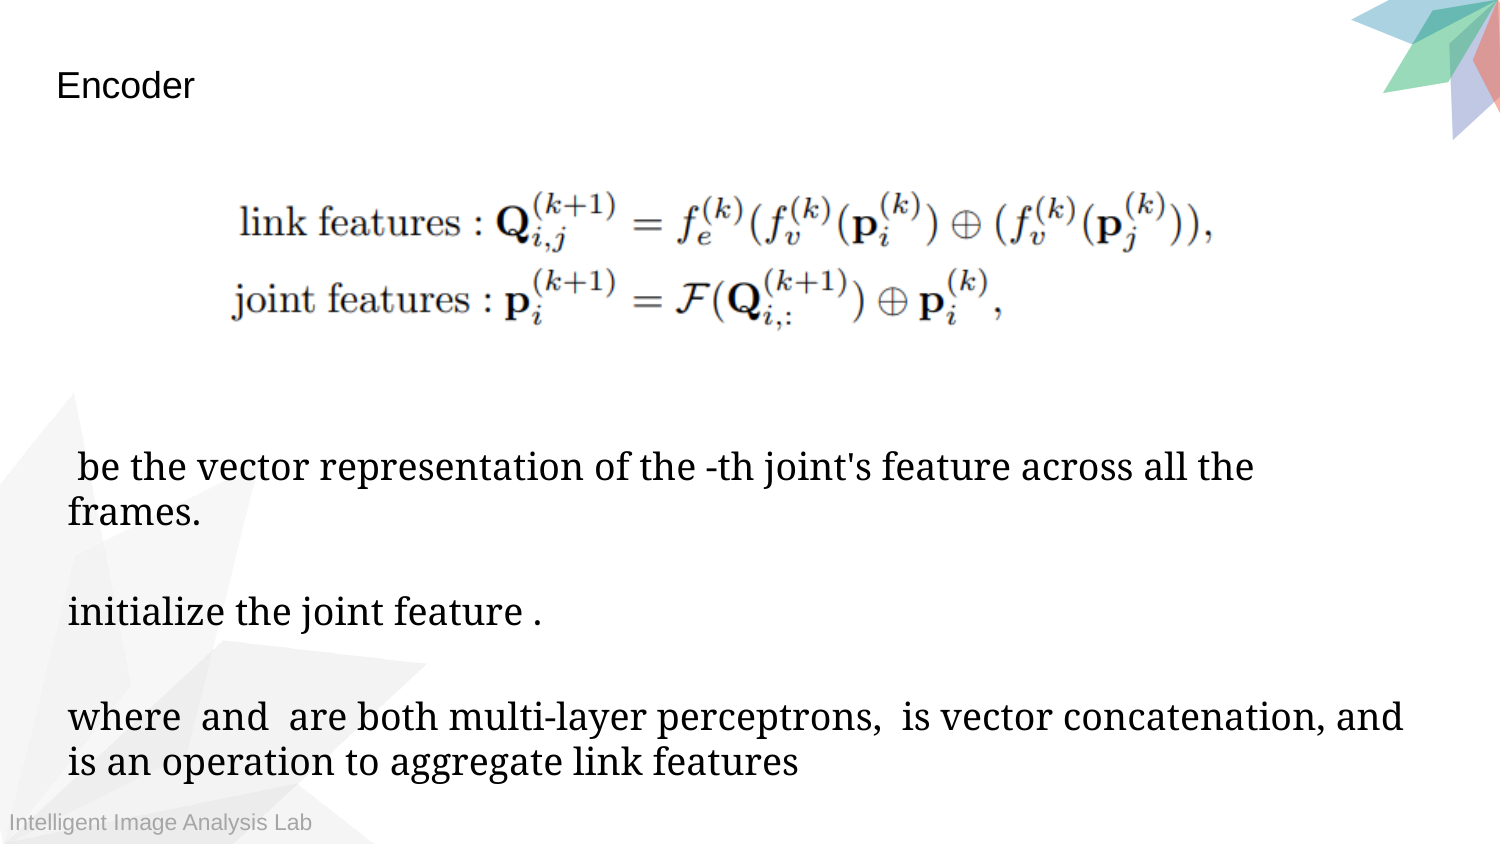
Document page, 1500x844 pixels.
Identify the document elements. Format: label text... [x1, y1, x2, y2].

picture [0, 0, 1500, 844]
text_box Encoder [41, 53, 794, 114]
